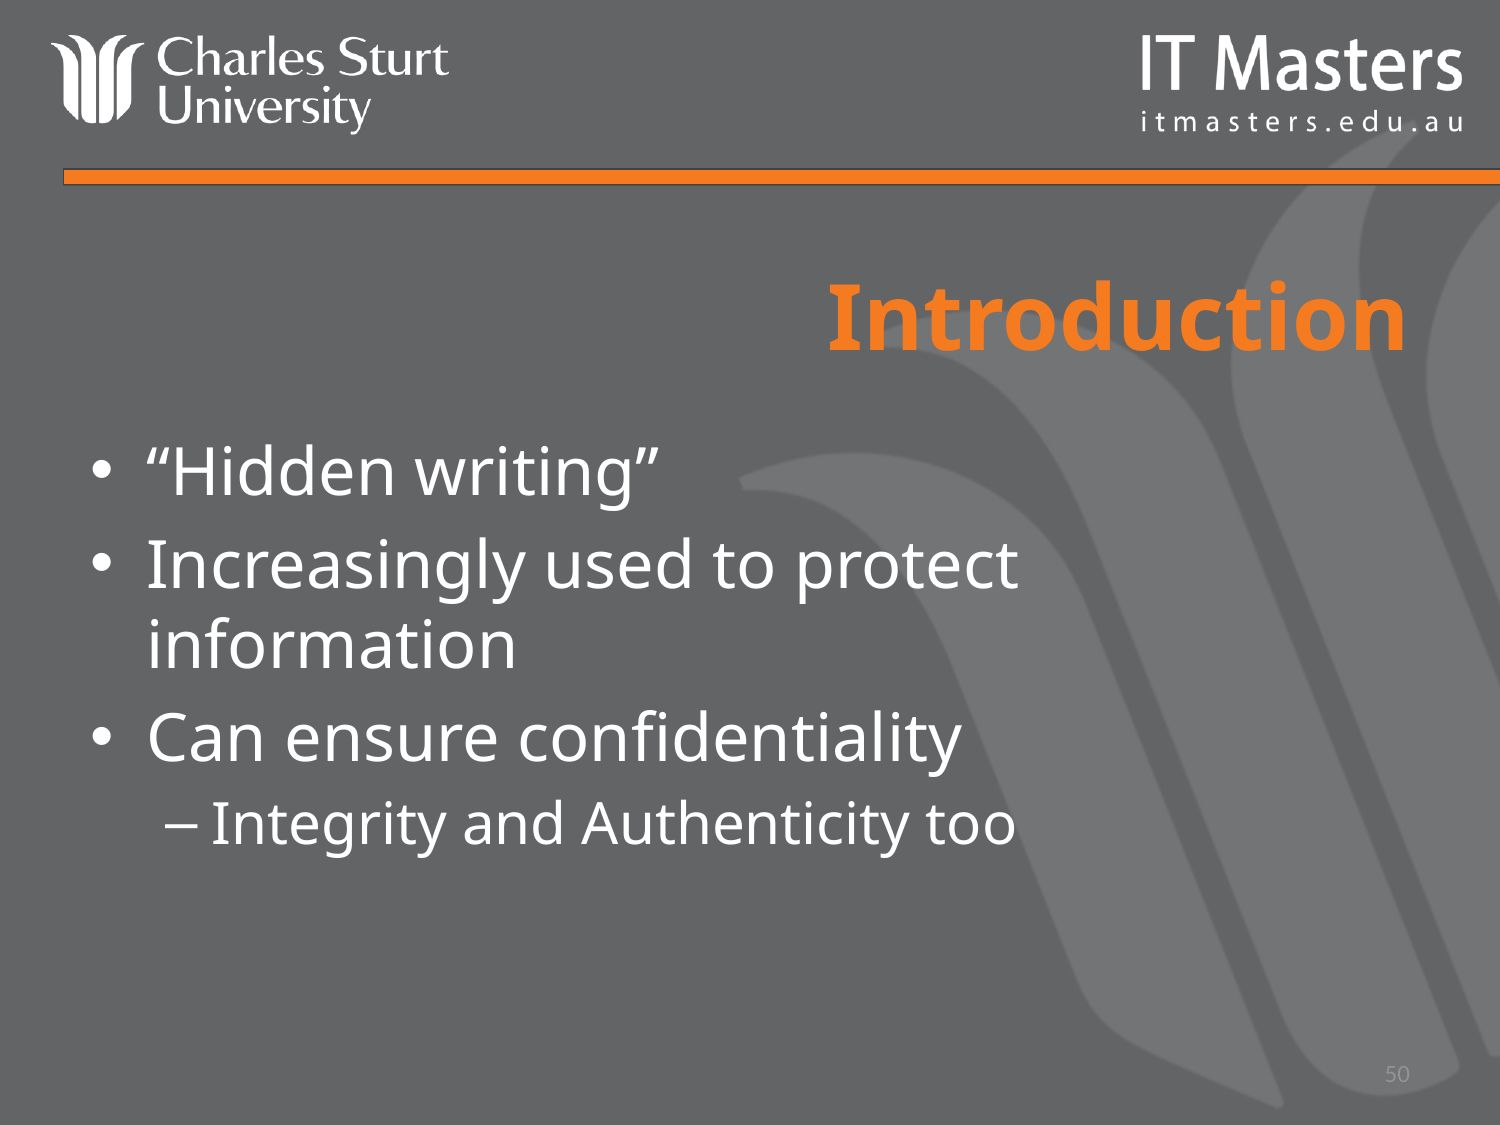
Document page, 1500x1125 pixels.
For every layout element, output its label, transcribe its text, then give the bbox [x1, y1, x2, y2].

list “Hidden writing” Increasingly used to protect information Can ensure confidentiality Integrity and Authenticity too [75, 420, 1425, 1005]
picture [0, 0, 1500, 1125]
title Introduction [75, 219, 1425, 408]
slide_number 50 [1074, 1042, 1425, 1103]
